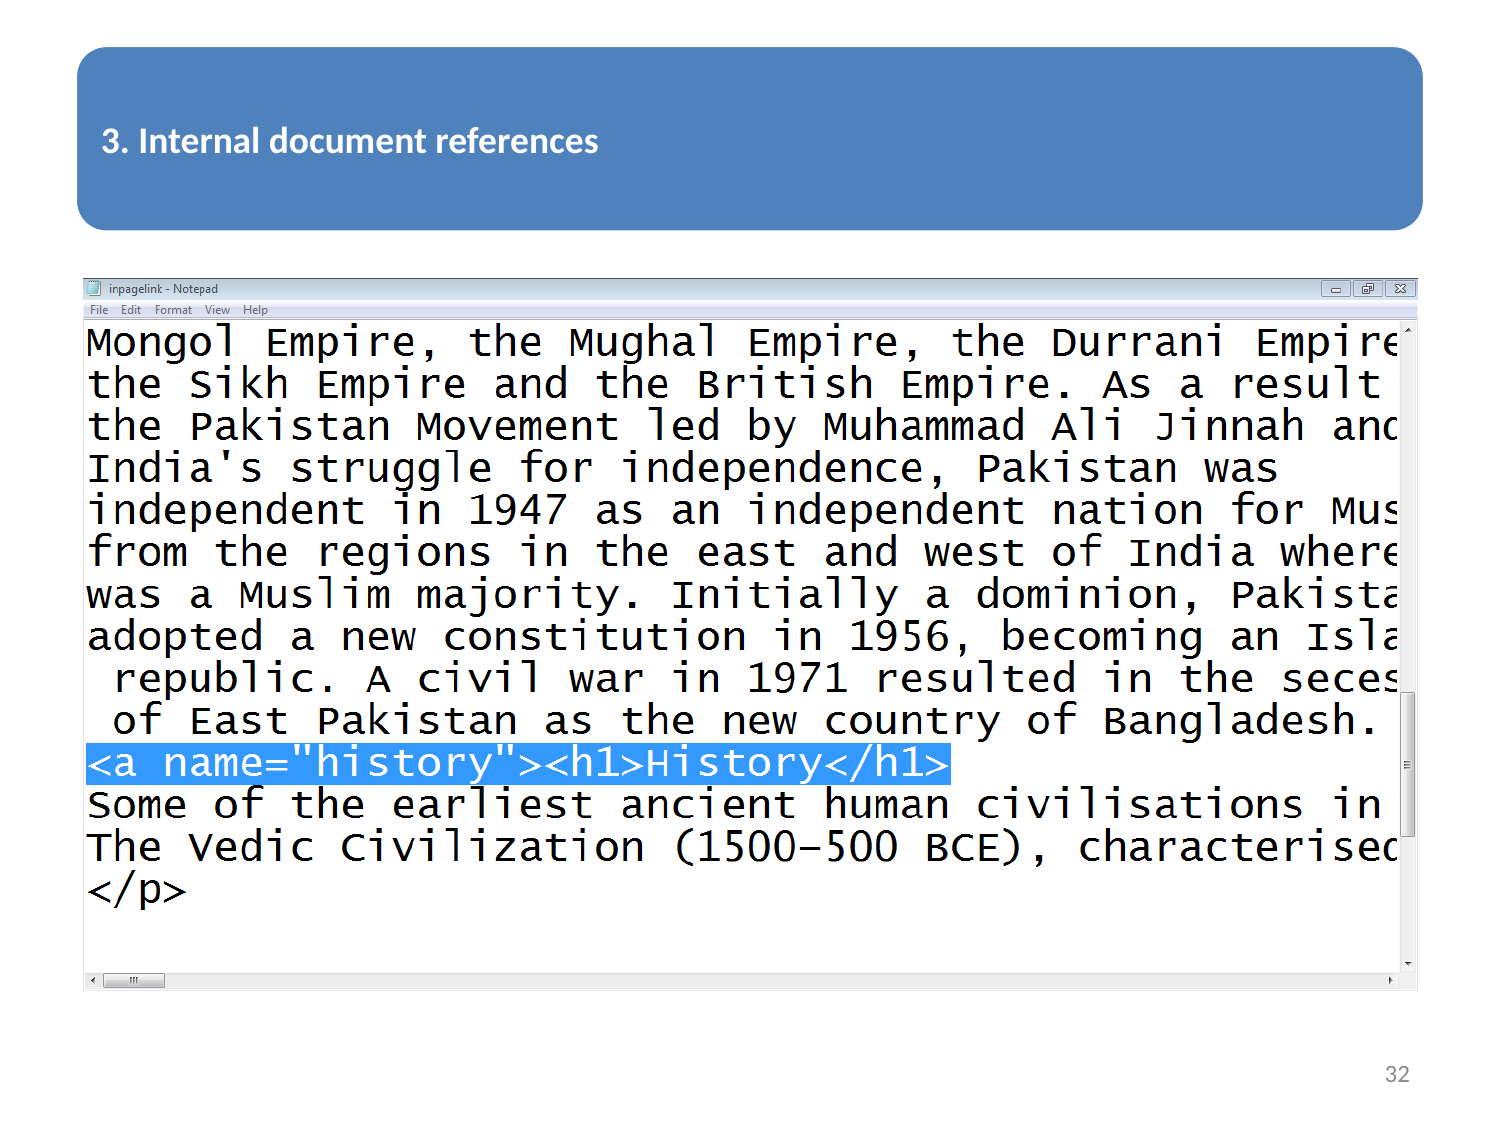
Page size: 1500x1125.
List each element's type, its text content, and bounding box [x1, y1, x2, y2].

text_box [74, 44, 1426, 233]
slide_number 32 [1074, 1042, 1425, 1103]
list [74, 270, 1426, 998]
